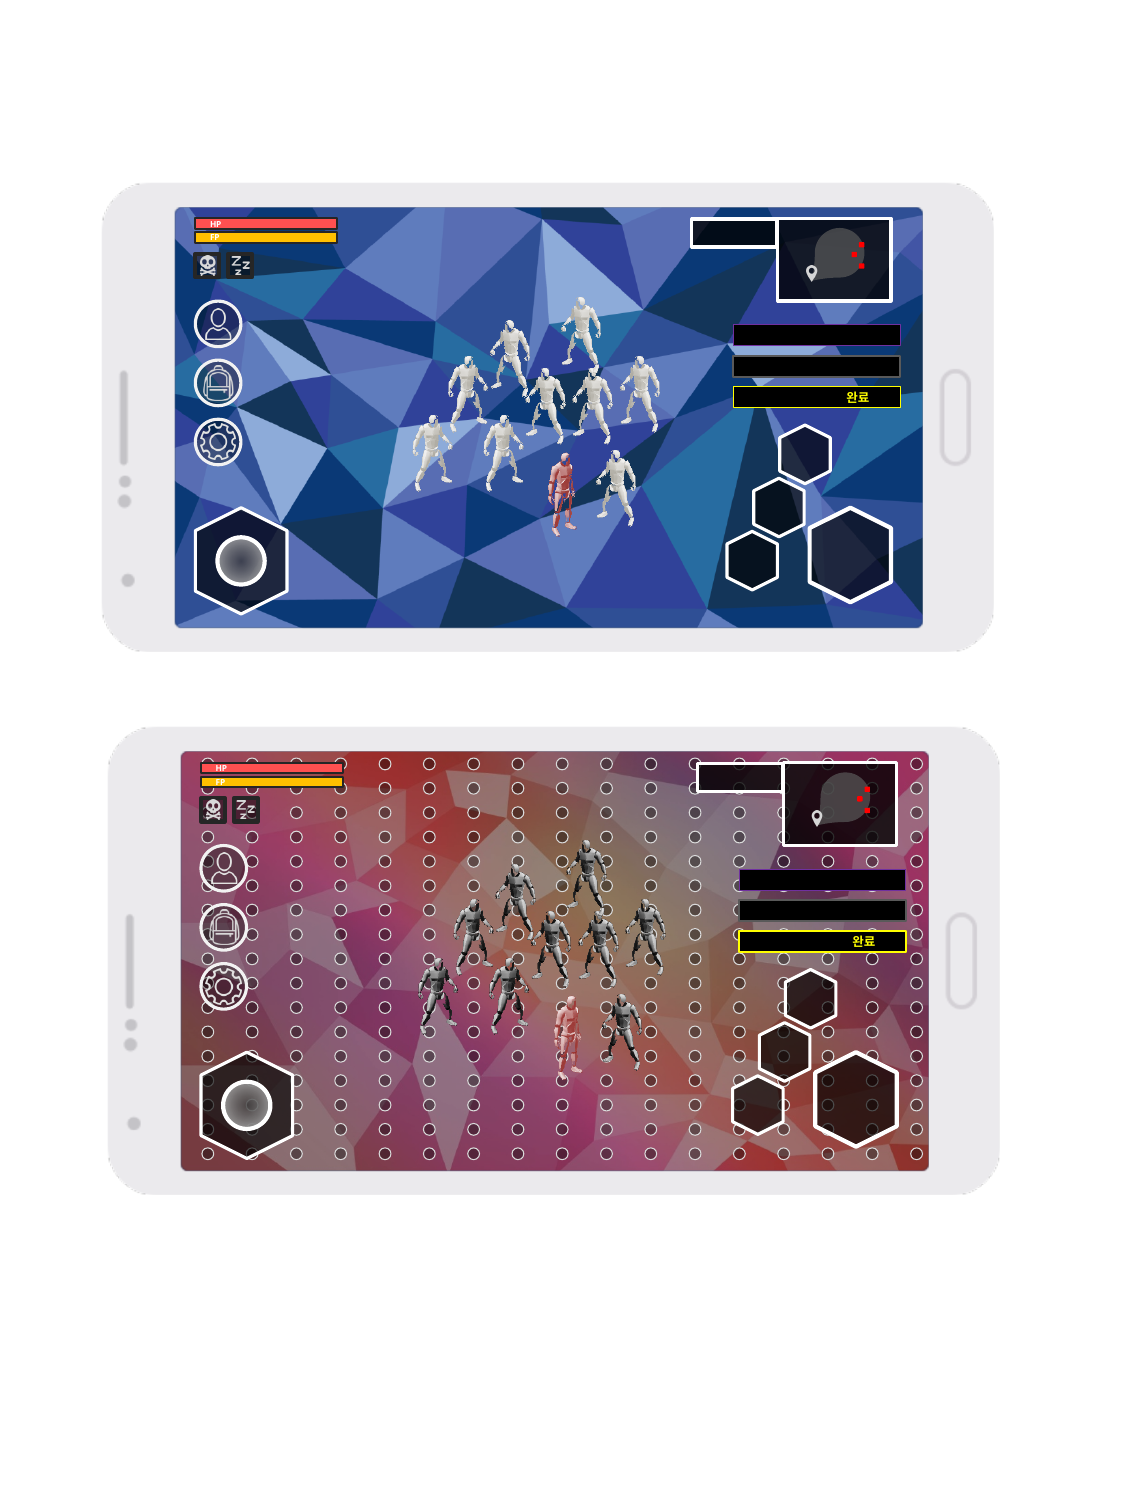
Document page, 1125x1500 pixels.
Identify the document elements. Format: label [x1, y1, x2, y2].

text_box [101, 182, 1000, 1196]
